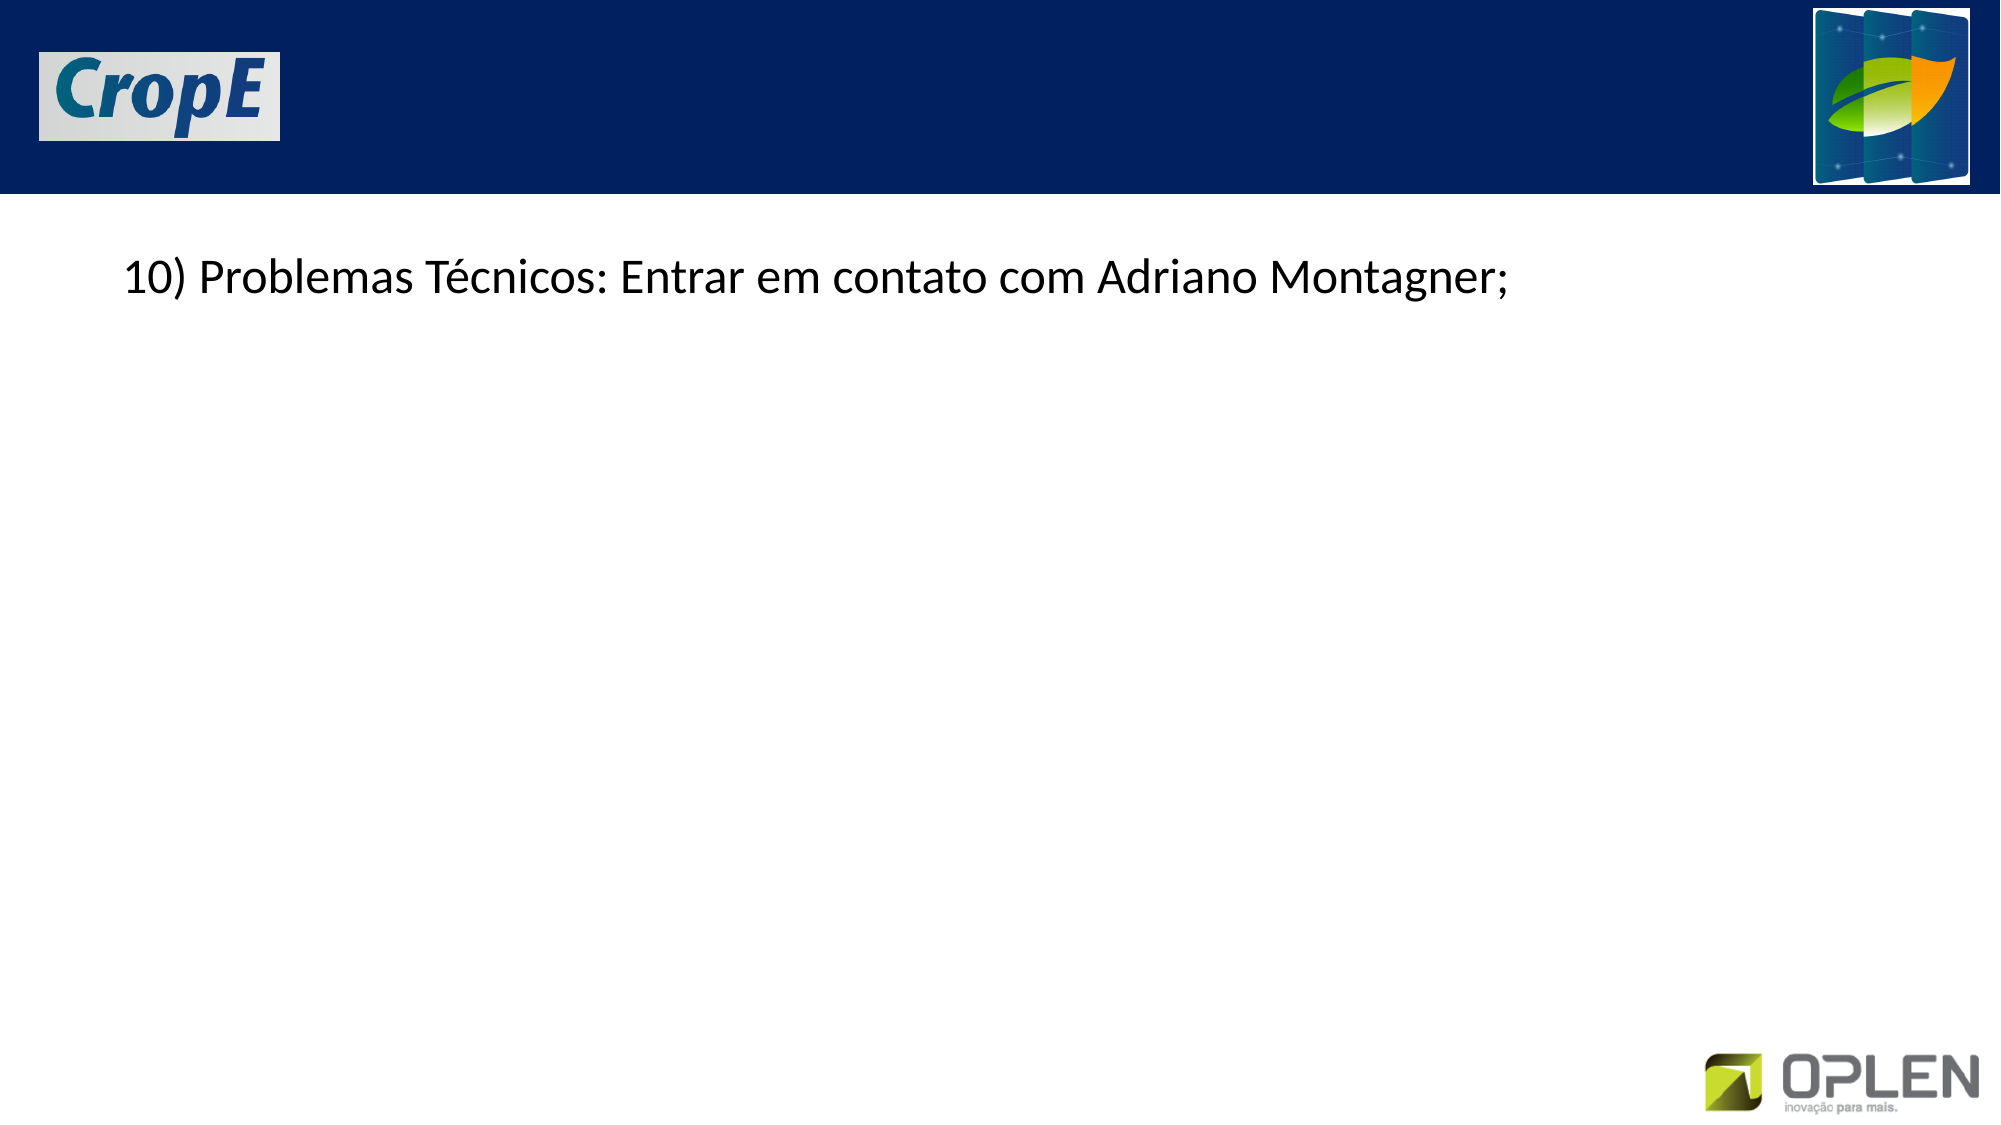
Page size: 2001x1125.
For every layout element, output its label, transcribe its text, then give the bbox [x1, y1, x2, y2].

picture [1813, 8, 1970, 185]
picture [39, 52, 280, 141]
text_box [0, 0, 2000, 194]
text_box 10) Problemas Técnicos: Entrar em contato com Adriano Montagner; [107, 235, 1878, 371]
picture [1699, 1047, 1987, 1125]
